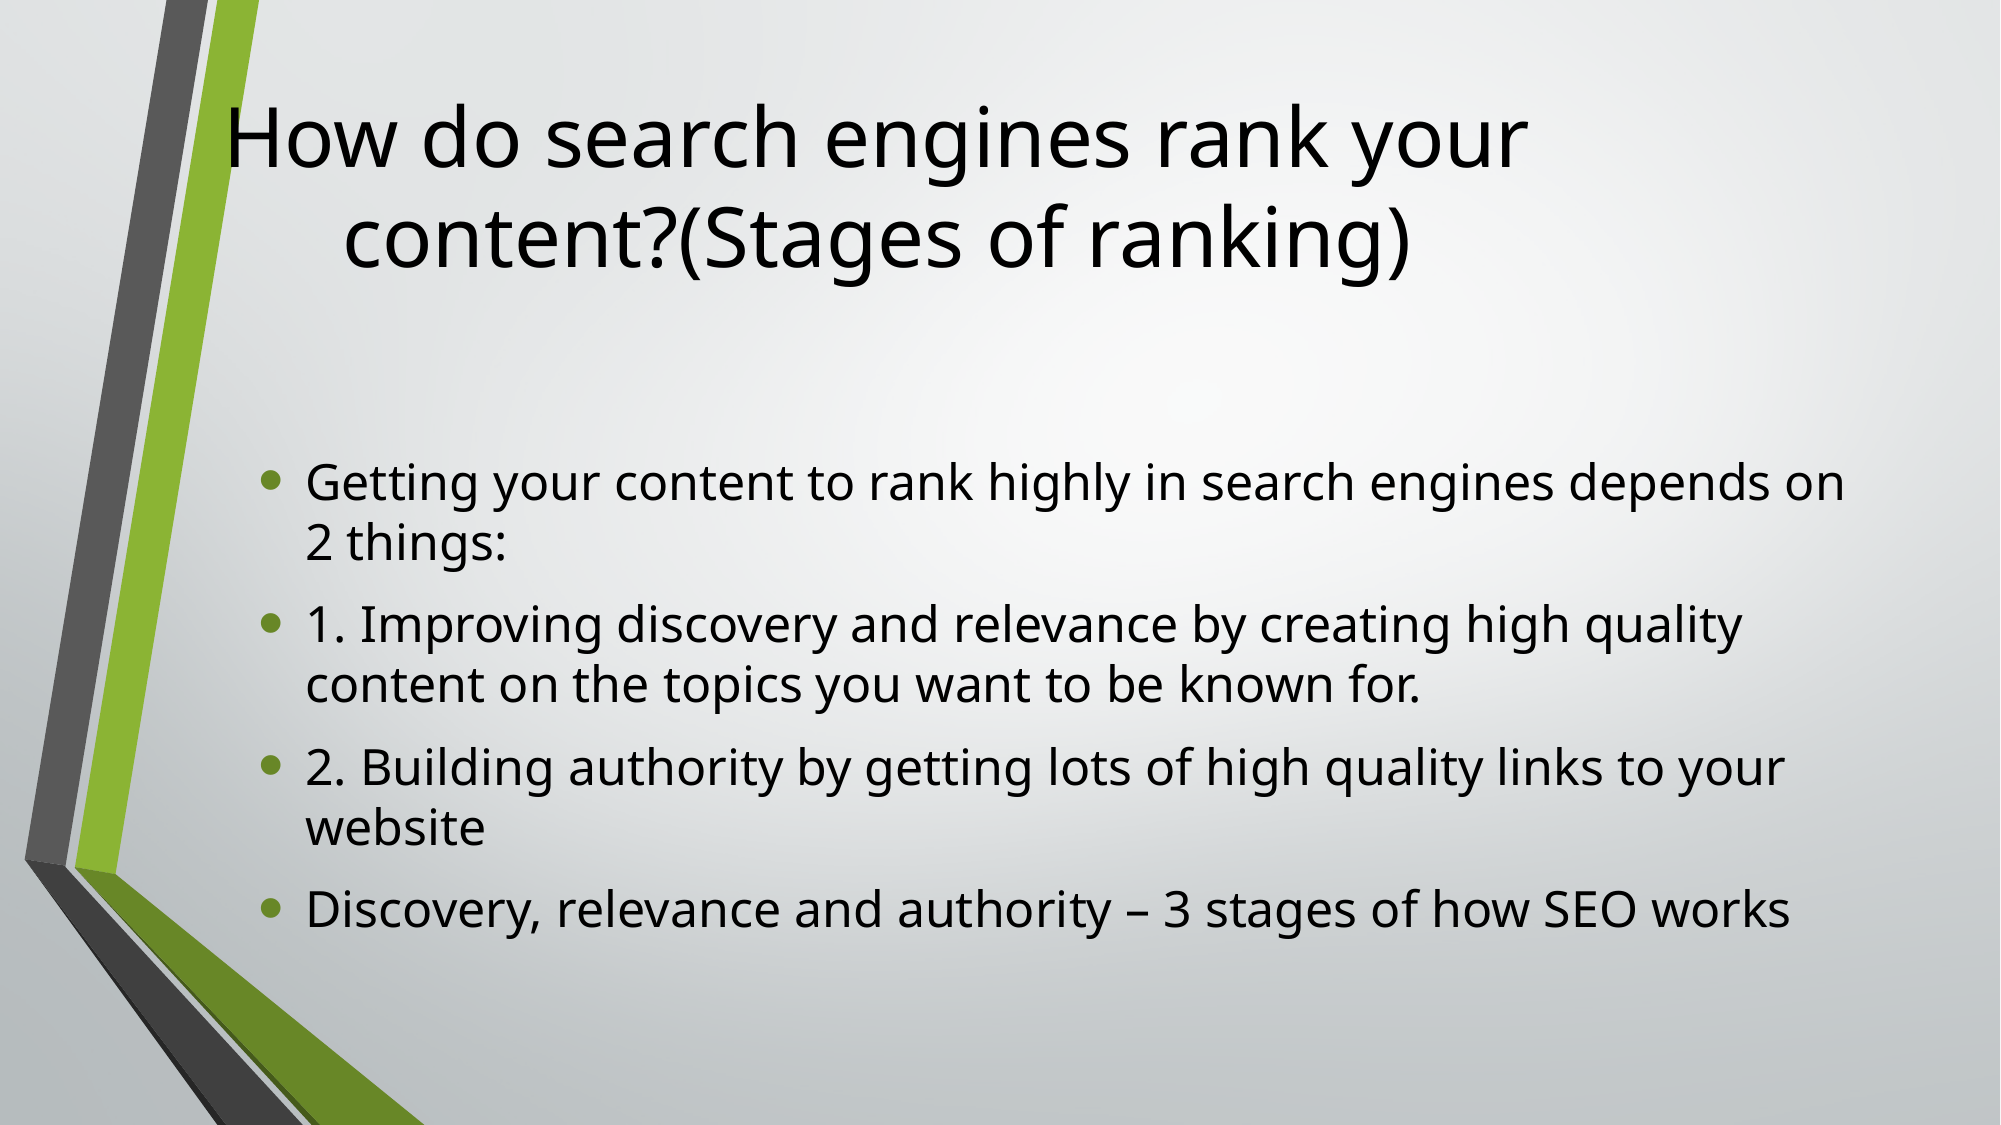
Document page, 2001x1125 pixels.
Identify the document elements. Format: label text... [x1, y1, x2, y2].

list Getting your content to rank highly in search engines depends on 2 things: 1. Improving discovery and relevance by creating high quality content on the topics you want to be known for. 2. Building authority by getting lots of high quality links to your website Discovery, relevance and authority – 3 stages of how SEO works [243, 437, 1887, 950]
title How do search engines rank your content?(Stages of ranking) [106, 74, 1649, 294]
